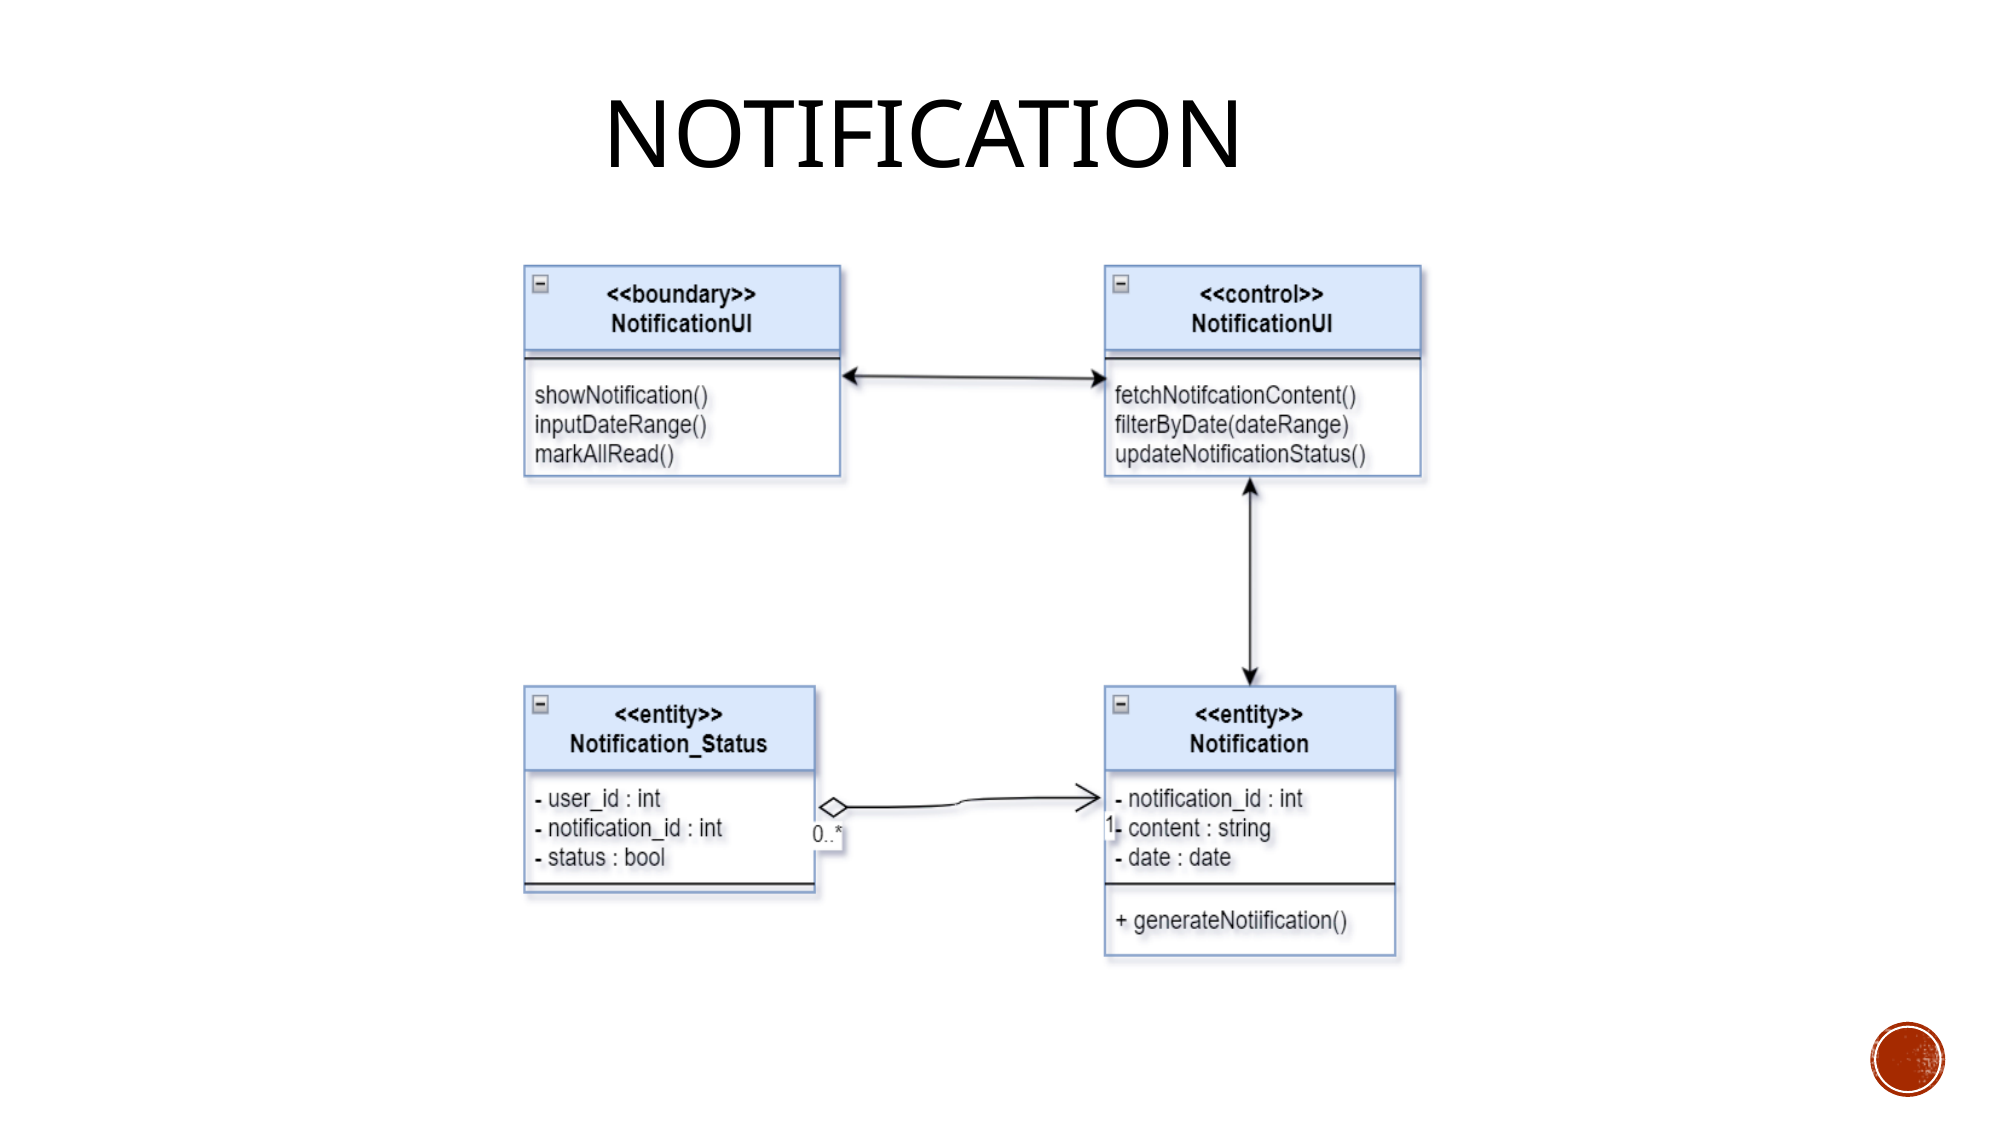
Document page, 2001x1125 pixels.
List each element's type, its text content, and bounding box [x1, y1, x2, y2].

title notification [175, 79, 1826, 196]
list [432, 199, 1507, 1010]
